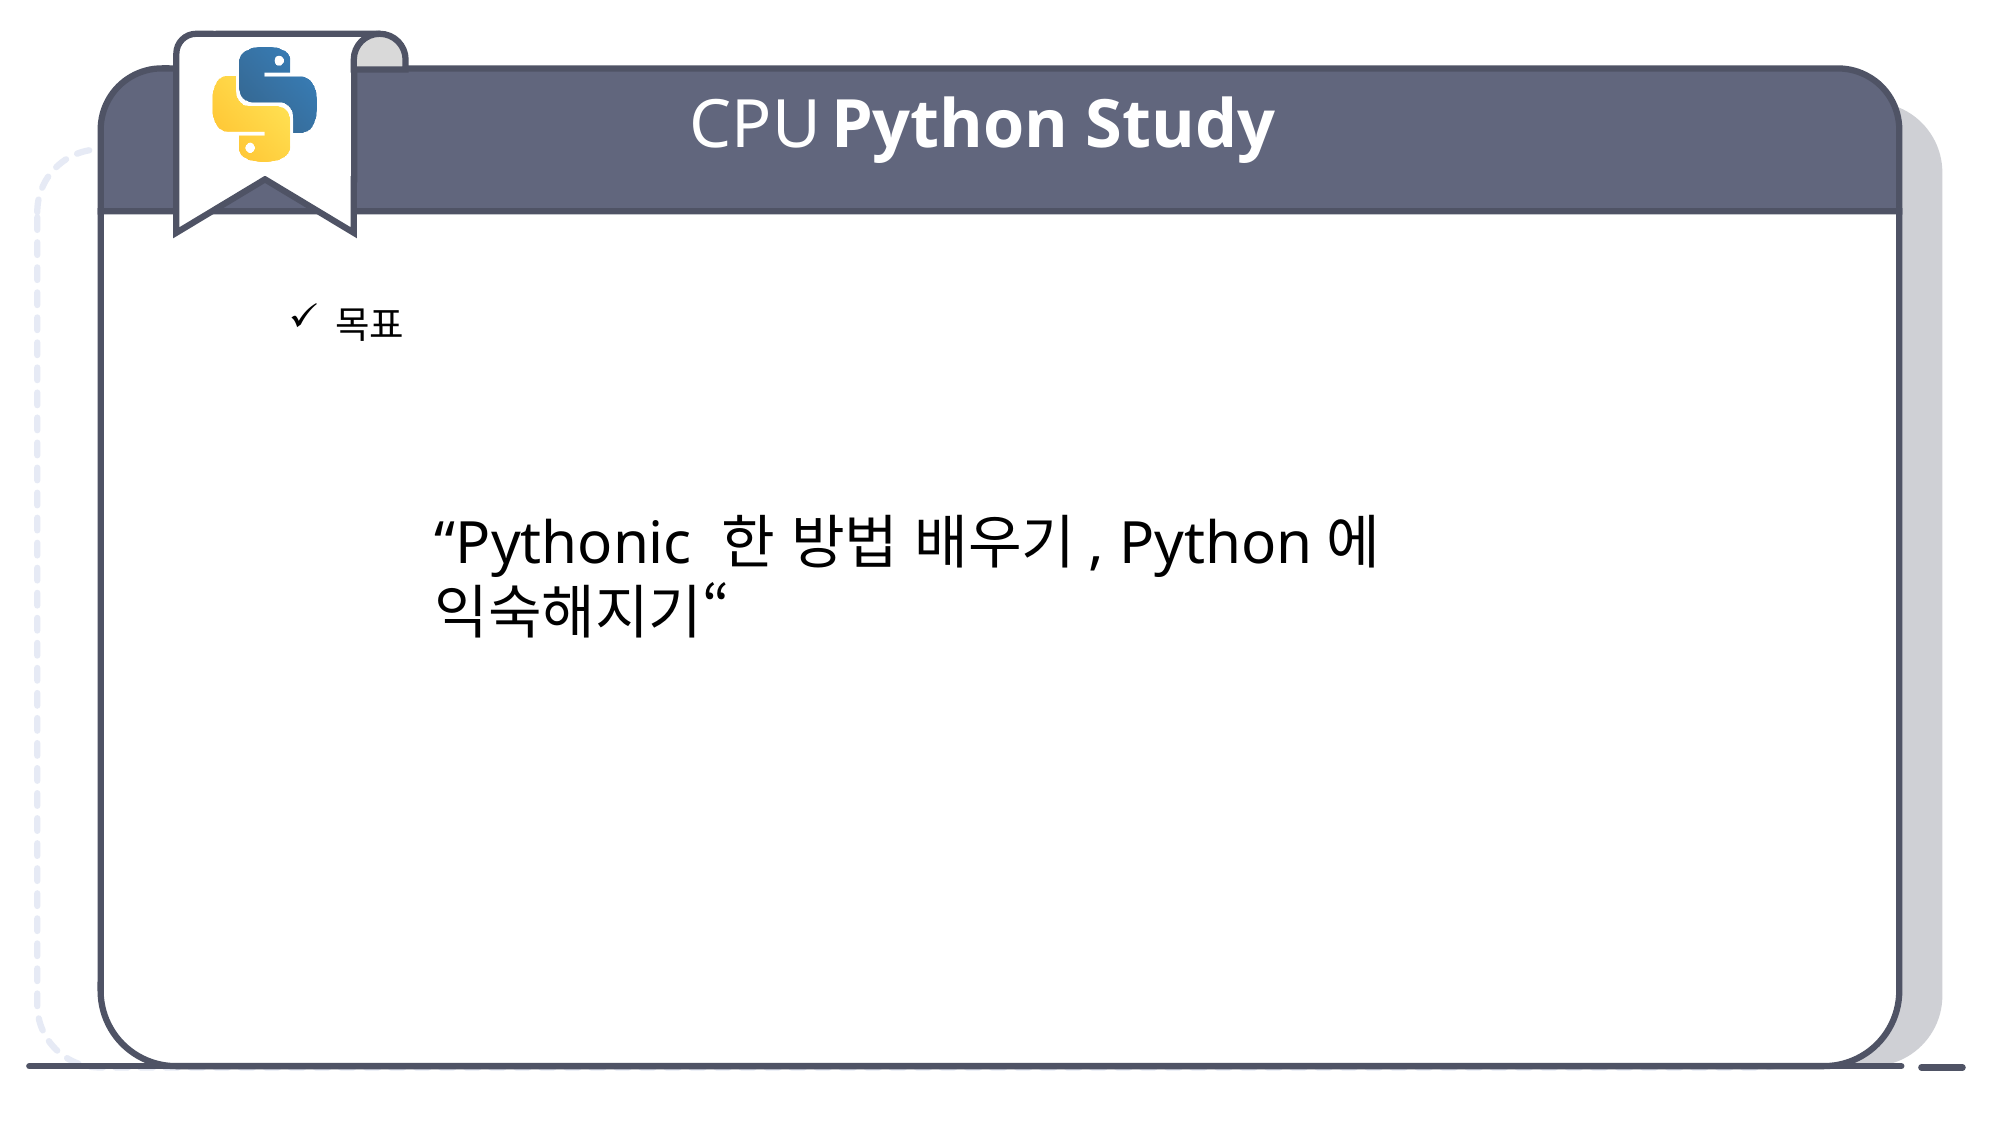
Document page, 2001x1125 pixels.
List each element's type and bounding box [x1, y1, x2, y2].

text_box [29, 33, 1963, 1068]
picture [205, 37, 327, 171]
